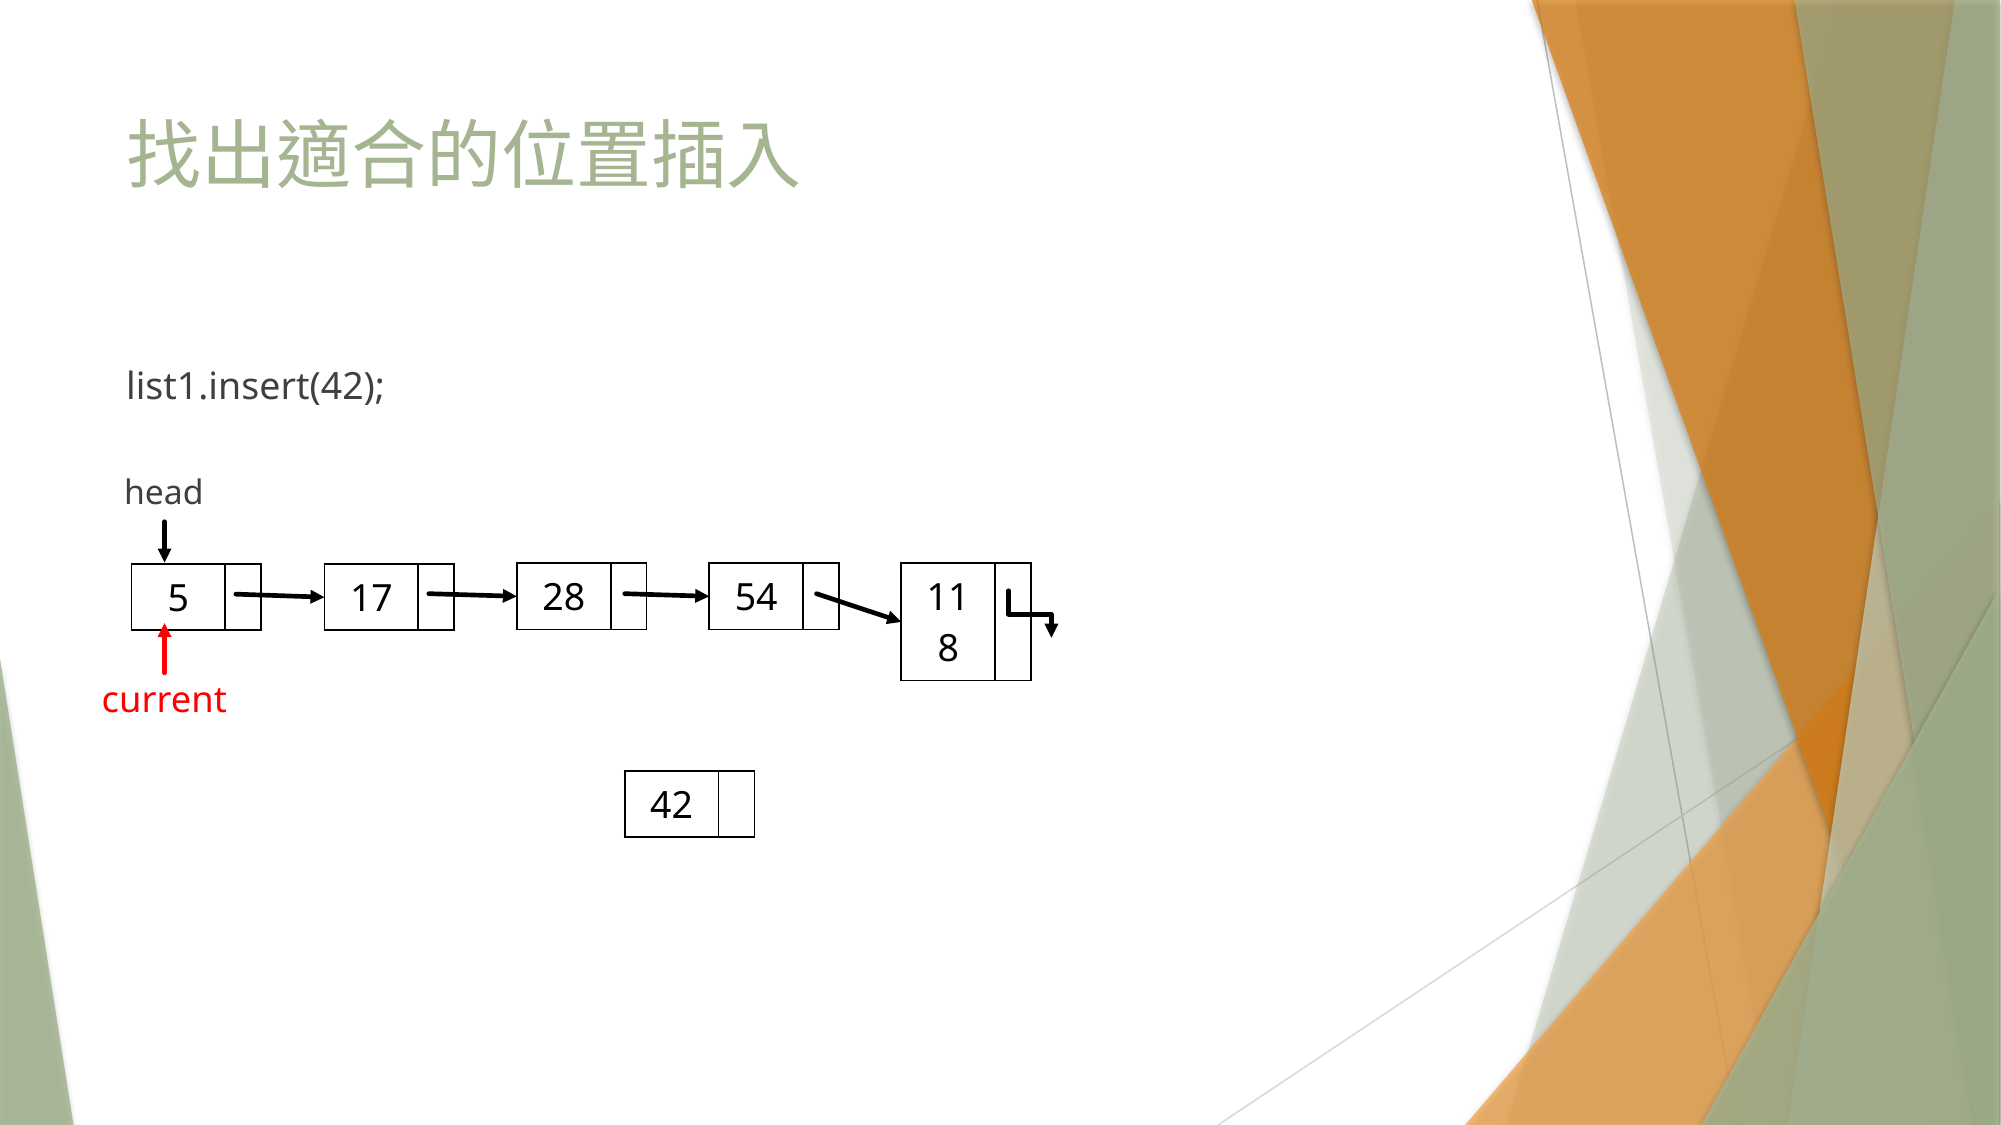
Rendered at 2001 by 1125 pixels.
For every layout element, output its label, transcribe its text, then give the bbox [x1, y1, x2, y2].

title 找出適合的位置插入 [111, 99, 1522, 317]
table_header 42 [626, 772, 718, 836]
table_header 17 [325, 565, 417, 629]
table_header [419, 565, 453, 629]
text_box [1006, 592, 1054, 637]
text_box head [105, 463, 223, 529]
table_header 5 [132, 565, 224, 629]
table_header [804, 564, 838, 629]
text_box current [69, 666, 260, 732]
table_header 28 [518, 564, 610, 629]
table_header [226, 565, 260, 629]
table_header 118 [902, 564, 994, 680]
table_header [996, 564, 1030, 680]
table_header [612, 564, 646, 629]
table_header 54 [710, 564, 802, 629]
list list1.insert(42); [111, 354, 472, 424]
table_header [719, 772, 754, 836]
